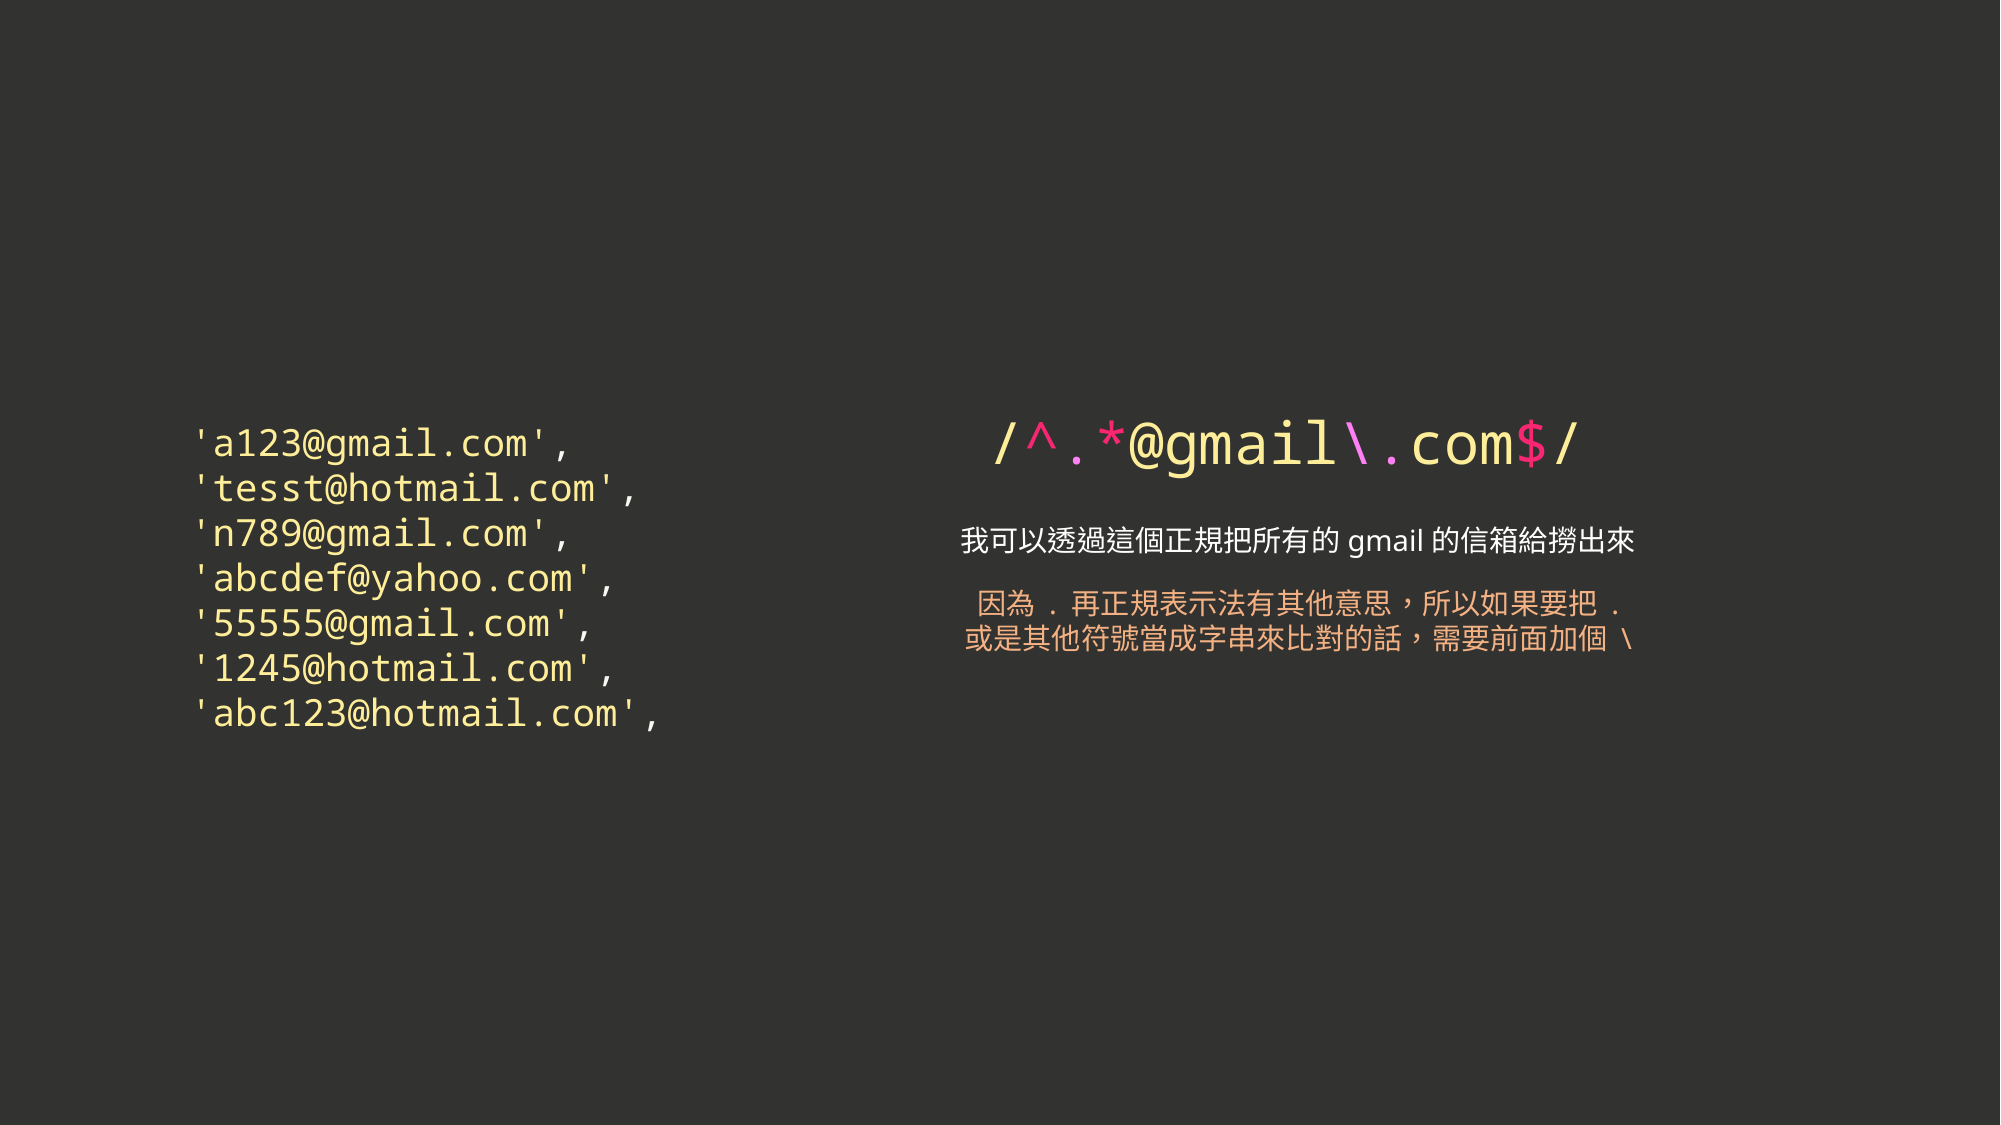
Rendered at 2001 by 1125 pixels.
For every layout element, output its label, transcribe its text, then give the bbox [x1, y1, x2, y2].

text_box 'a123@gmail.com', 'tesst@hotmail.com', 'n789@gmail.com', 'abcdef@yahoo.com', '55555@gmail.com', '1245@hotmail.com', 'abc123@hotmail.com', [175, 411, 814, 742]
text_box 我可以透過這個正規把所有的gmail的信箱給撈出來 [943, 515, 1653, 565]
text_box 因為 . 再正規表示法有其他意思，所以如果要把 . 或是其他符號當成字串來比對的話，需要前面加個 \ [943, 577, 1653, 663]
text_box /^.*@gmail\.com$/ [974, 399, 1599, 484]
